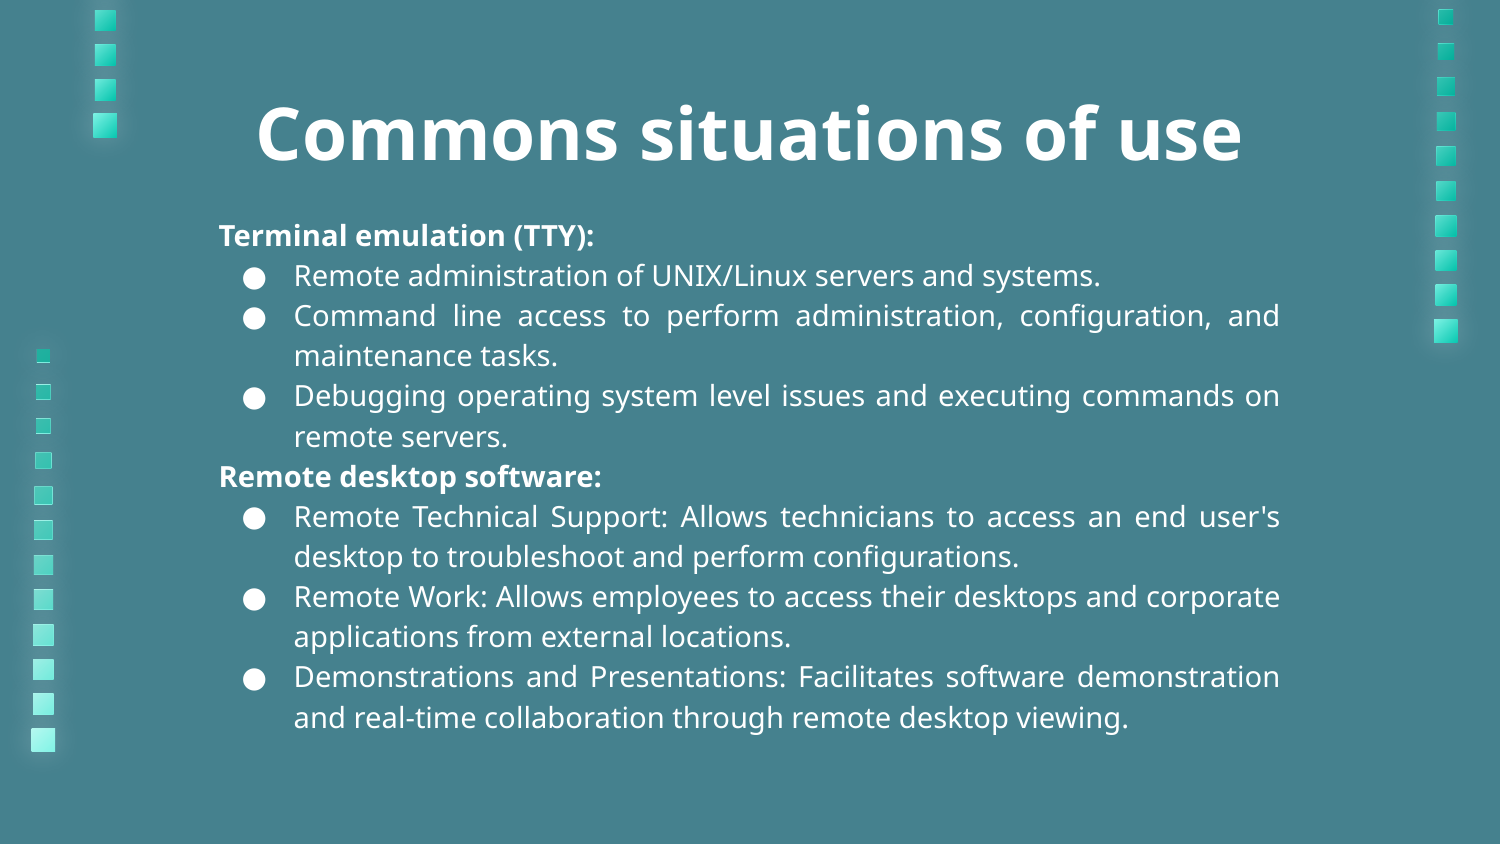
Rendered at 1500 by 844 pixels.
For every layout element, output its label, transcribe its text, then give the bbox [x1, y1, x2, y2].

title Commons situations of use [118, 72, 1382, 167]
list Terminal emulation (TTY): Remote administration of UNIX/Linux servers and systems. Command line access to perform administration, configuration, and maintenance tasks. Debugging operating system level issues and executing commands on remote servers. Remote desktop software: Remote Technical Support: Allows technicians to access an end user's desktop to troubleshoot and perform configurations. Remote Work: Allows employees to access their desktops and corporate applications from external locations. Demonstrations and Presentations: Facilitates software demonstration and real-time collaboration through remote desktop viewing. [203, 196, 1297, 761]
